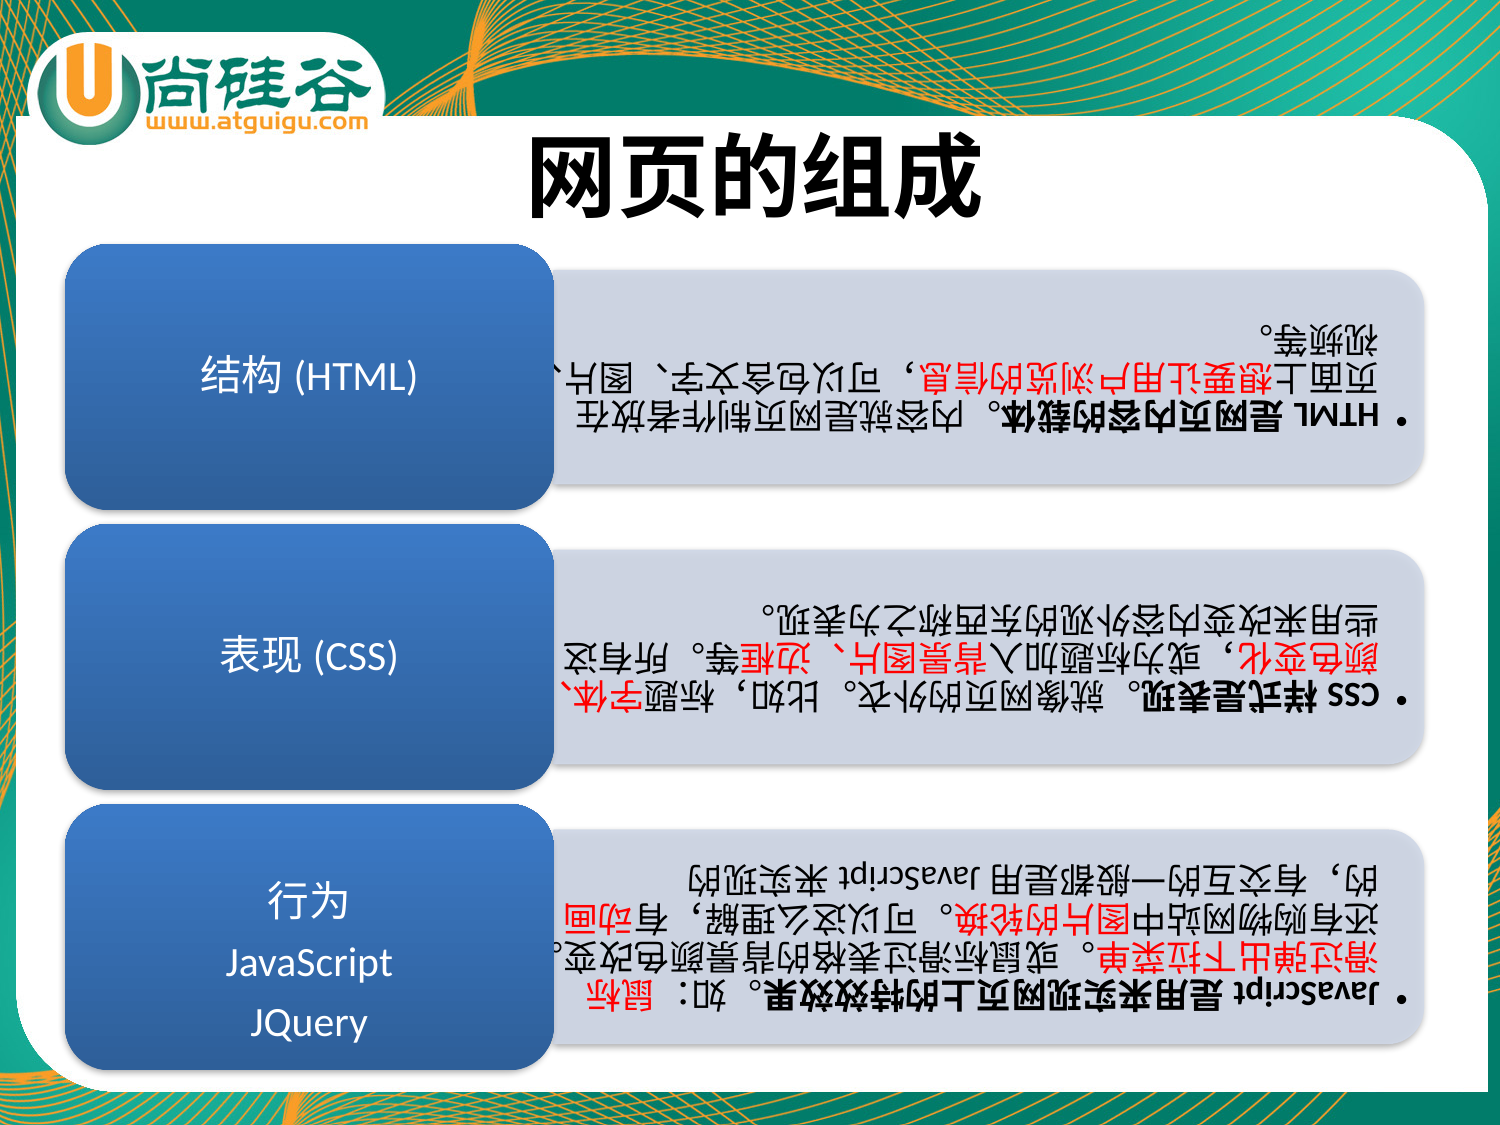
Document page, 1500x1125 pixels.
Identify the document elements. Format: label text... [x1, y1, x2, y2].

picture [0, 0, 1500, 1125]
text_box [64, 243, 1424, 1071]
title 网页的组成 [123, 0, 1387, 238]
